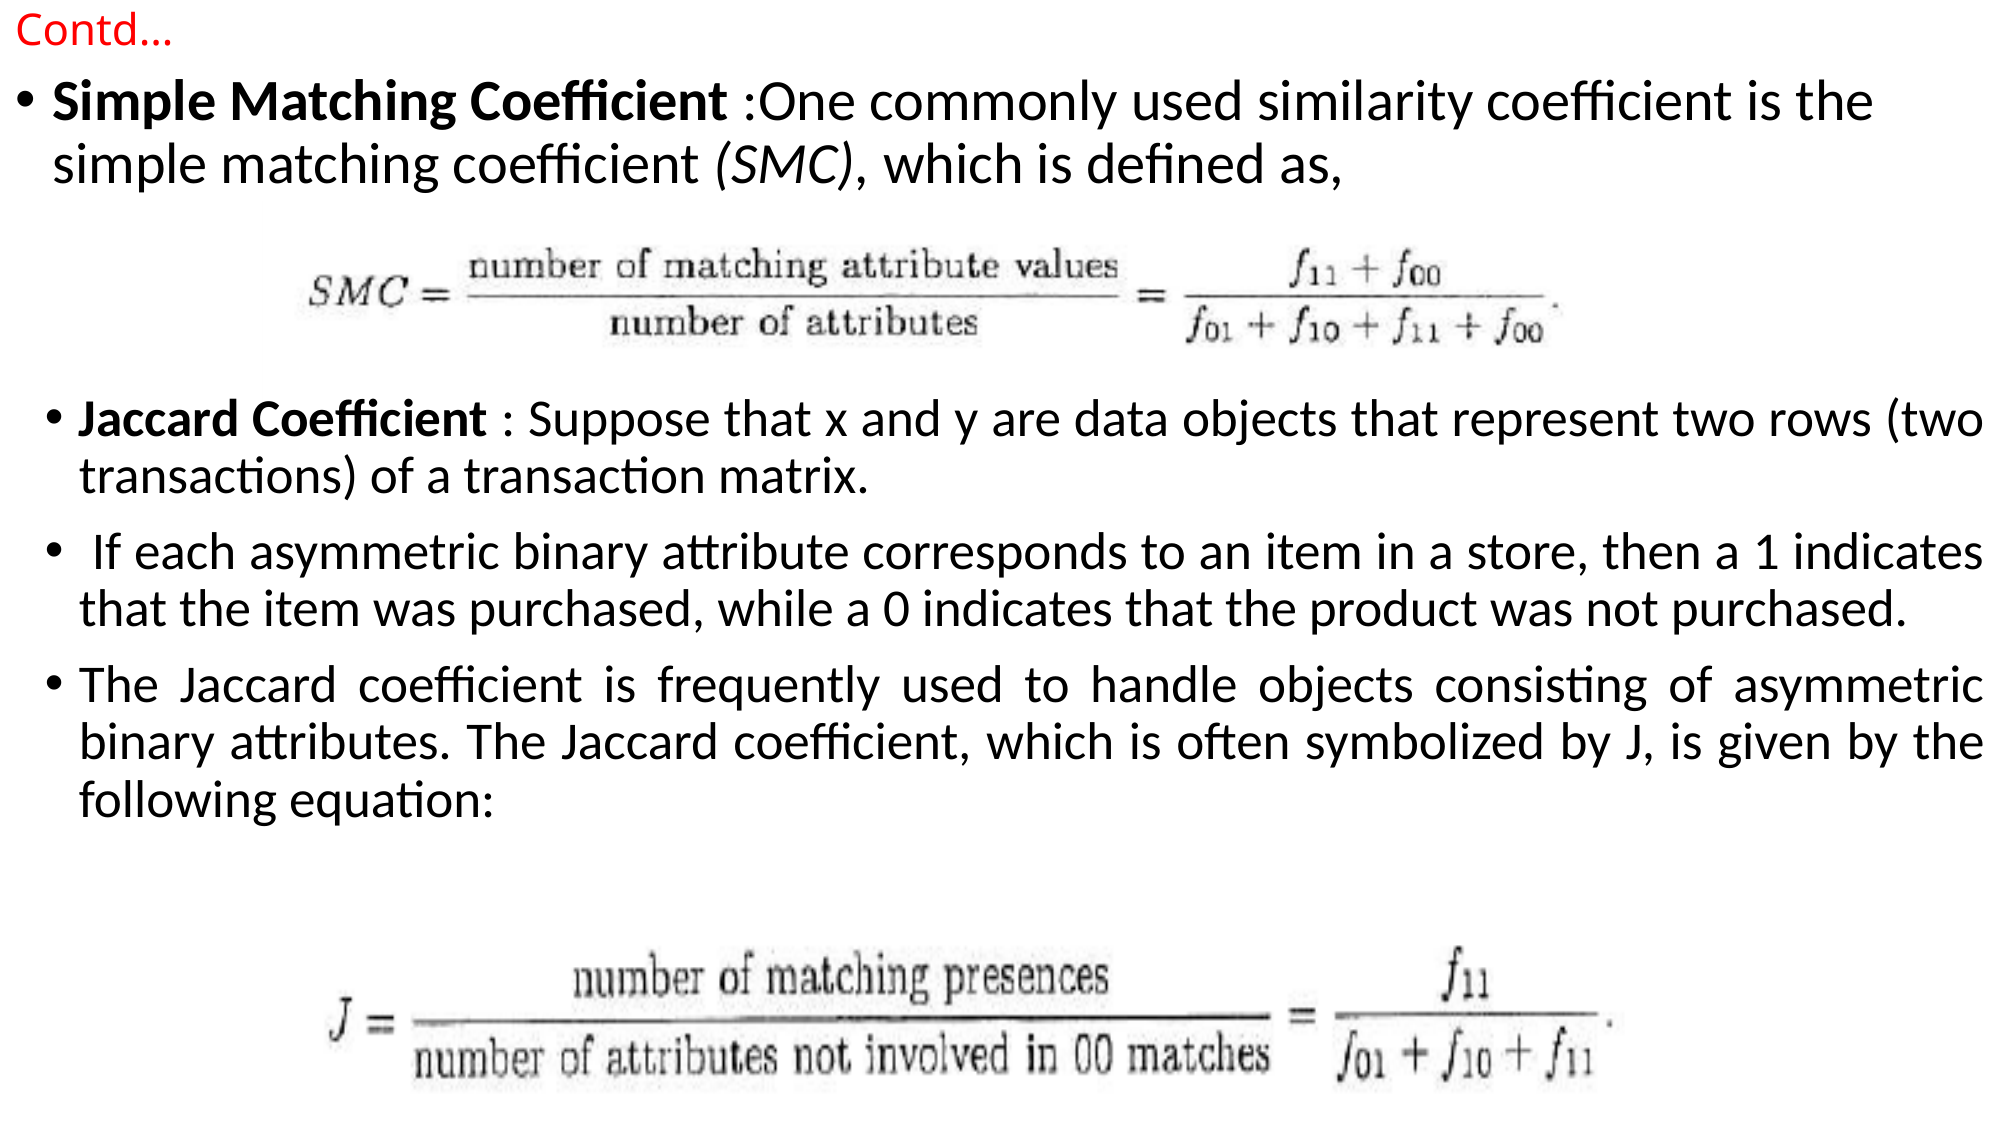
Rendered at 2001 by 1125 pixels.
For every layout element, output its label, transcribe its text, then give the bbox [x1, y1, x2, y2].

text_box Jaccard Coefficient : Suppose that x and y are data objects that represent two rows (two transactions) of a transaction matrix. If each asymmetric binary attribute corresponds to an item in a store, then a 1 indicates that the item was purchased, while a 0 indicates that the product was not purchased. The Jaccard coefficient is frequently used to handle objects consisting of asymmetric binary attributes. The Jaccard coefficient, which is often symbolized by J, is given by the following equation: [29, 382, 2000, 894]
list Simple Matching Coefficient :One commonly used similarity coefficient is the simple matching coefficient (SMC), which is defined as, [0, 62, 1971, 245]
title Contd… [0, 0, 1971, 62]
picture [261, 201, 1606, 410]
picture [261, 893, 1655, 1109]
